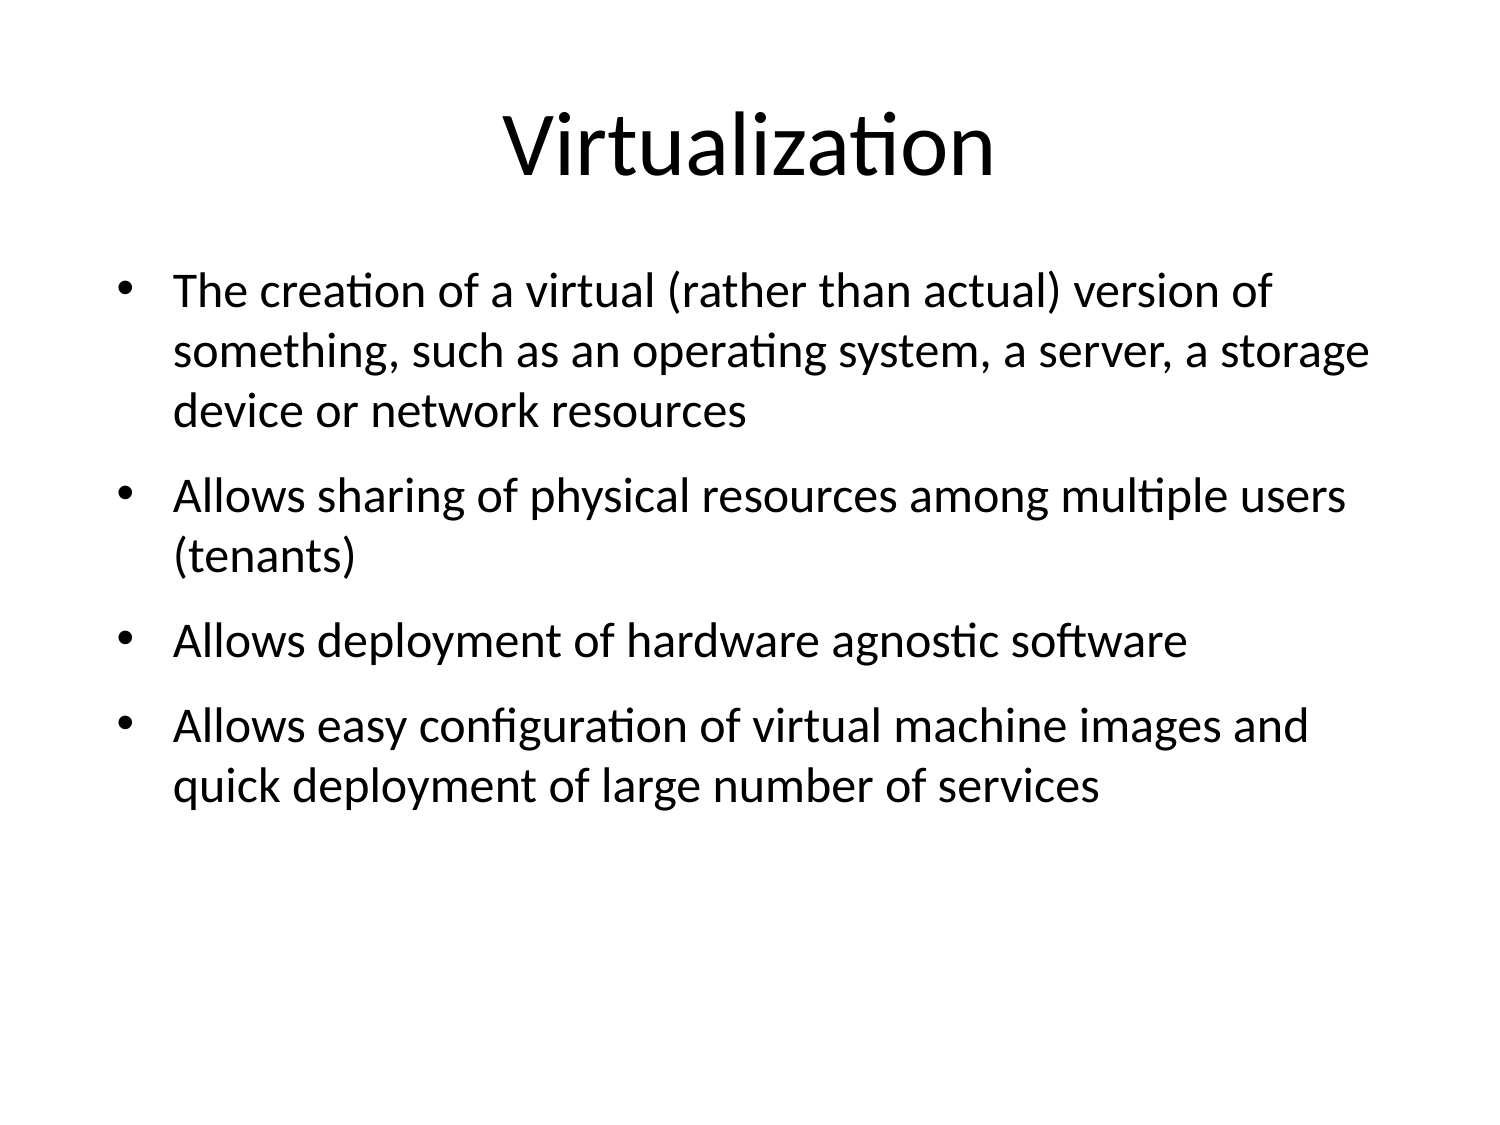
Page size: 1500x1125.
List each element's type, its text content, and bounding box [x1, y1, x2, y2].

title Virtualization [75, 45, 1425, 233]
list The creation of a virtual (rather than actual) version of something, such as an operating system, a server, a storage device or network resources Allows sharing of physical resources among multiple users (tenants) Allows deployment of hardware agnostic software Allows easy configuration of virtual machine images and quick deployment of large number of services [101, 249, 1399, 1000]
